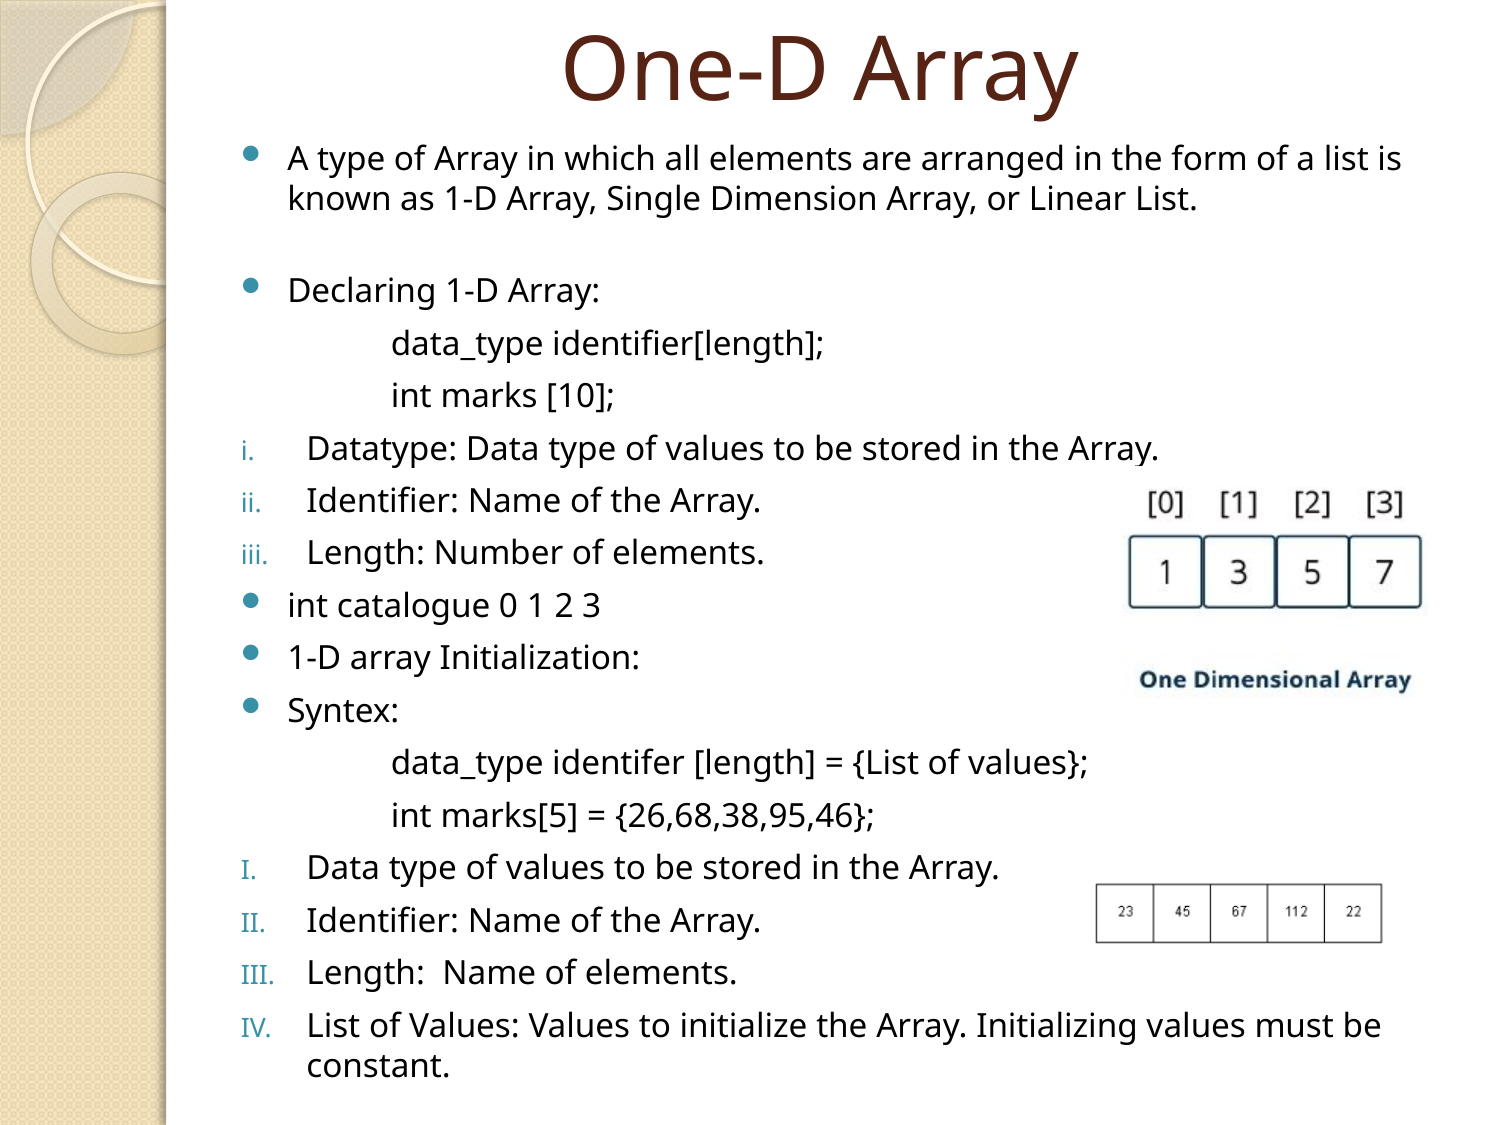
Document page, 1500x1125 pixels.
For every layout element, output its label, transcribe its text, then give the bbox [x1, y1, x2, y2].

picture [1069, 874, 1417, 955]
list A type of Array in which all elements are arranged in the form of a list is known as 1-D Array, Single Dimension Array, or Linear List. Declaring 1-D Array: data_type identifier[length]; int marks [10]; Datatype: Data type of values to be stored in the Array. Identifier: Name of the Array. Length: Number of elements. int catalogue 0 1 2 3 1-D array Initialization: Syntex: data_type identifer [length] = {List of values}; int marks[5] = {26,68,38,95,46}; Data type of values to be stored in the Array. Identifier: Name of the Array. Length: Name of elements. List of Values: Values to initialize the Array. Initializing values must be constant. [212, 129, 1500, 1053]
title One-D Array [212, 0, 1427, 129]
picture [1070, 465, 1500, 723]
